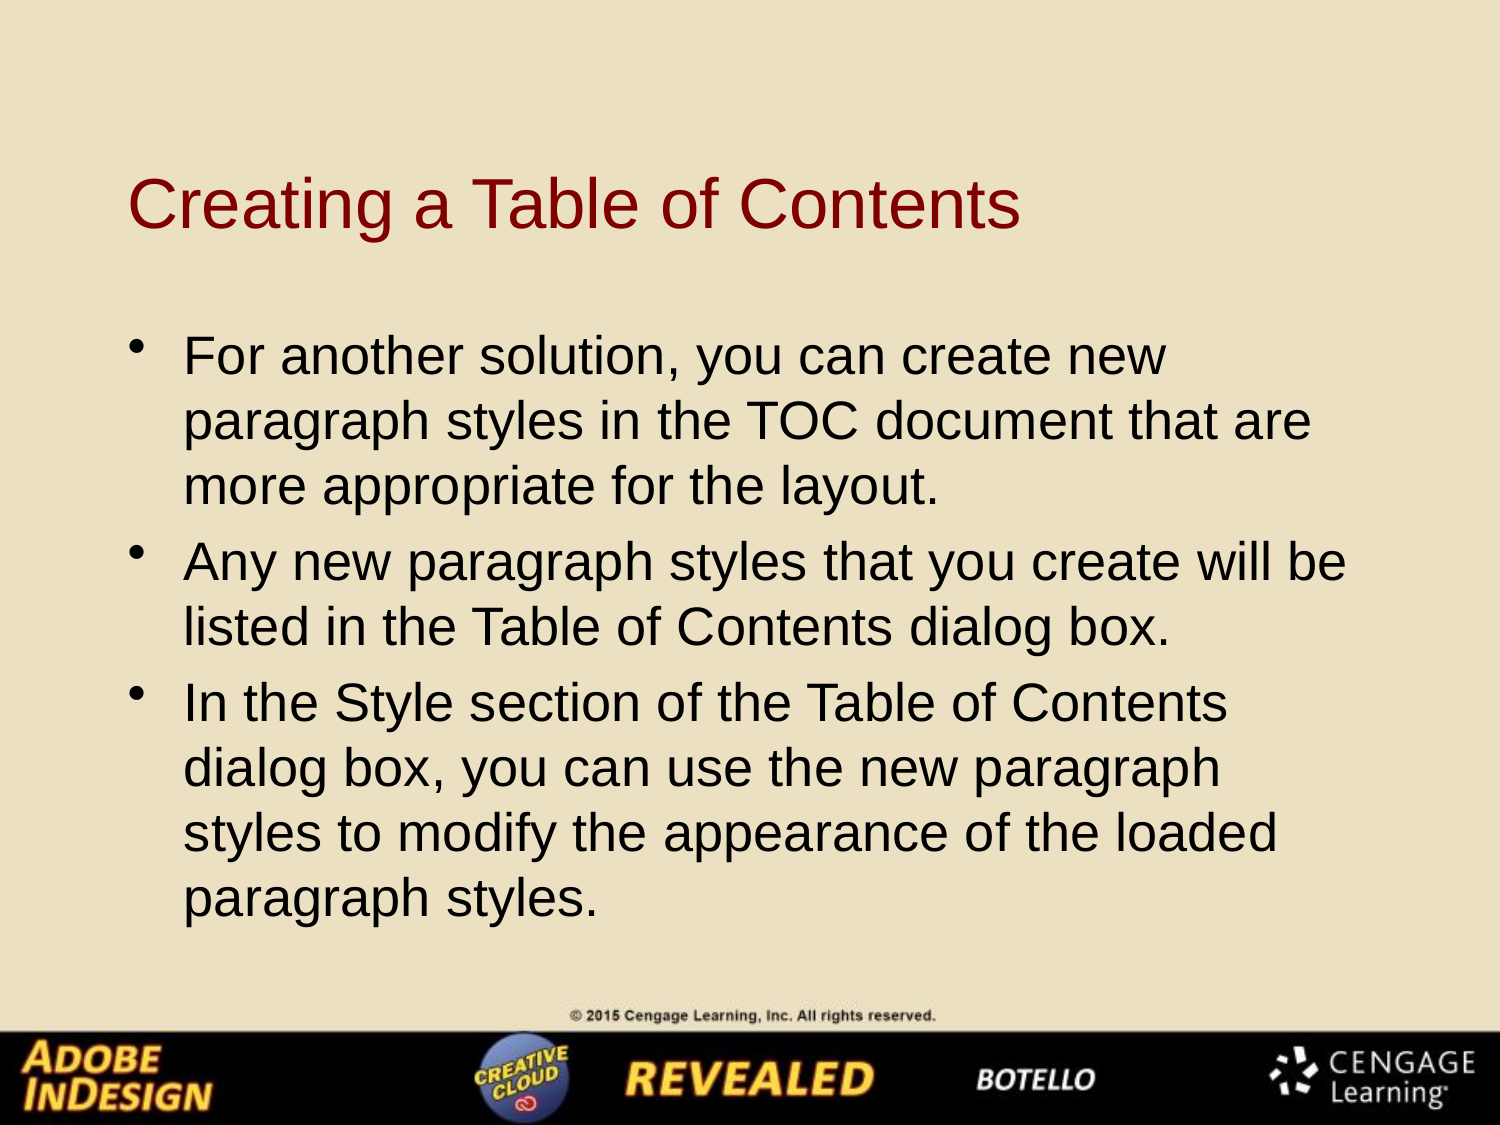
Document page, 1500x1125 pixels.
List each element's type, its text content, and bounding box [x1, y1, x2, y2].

picture [0, 0, 1500, 1125]
title Creating a Table of Contents [112, 99, 1088, 300]
list For another solution, you can create new paragraph styles in the TOC document that are more appropriate for the layout. Any new paragraph styles that you create will be listed in the Table of Contents dialog box. In the Style section of the Table of Contents dialog box, you can use the new paragraph styles to modify the appearance of the loaded paragraph styles. [112, 312, 1388, 1000]
